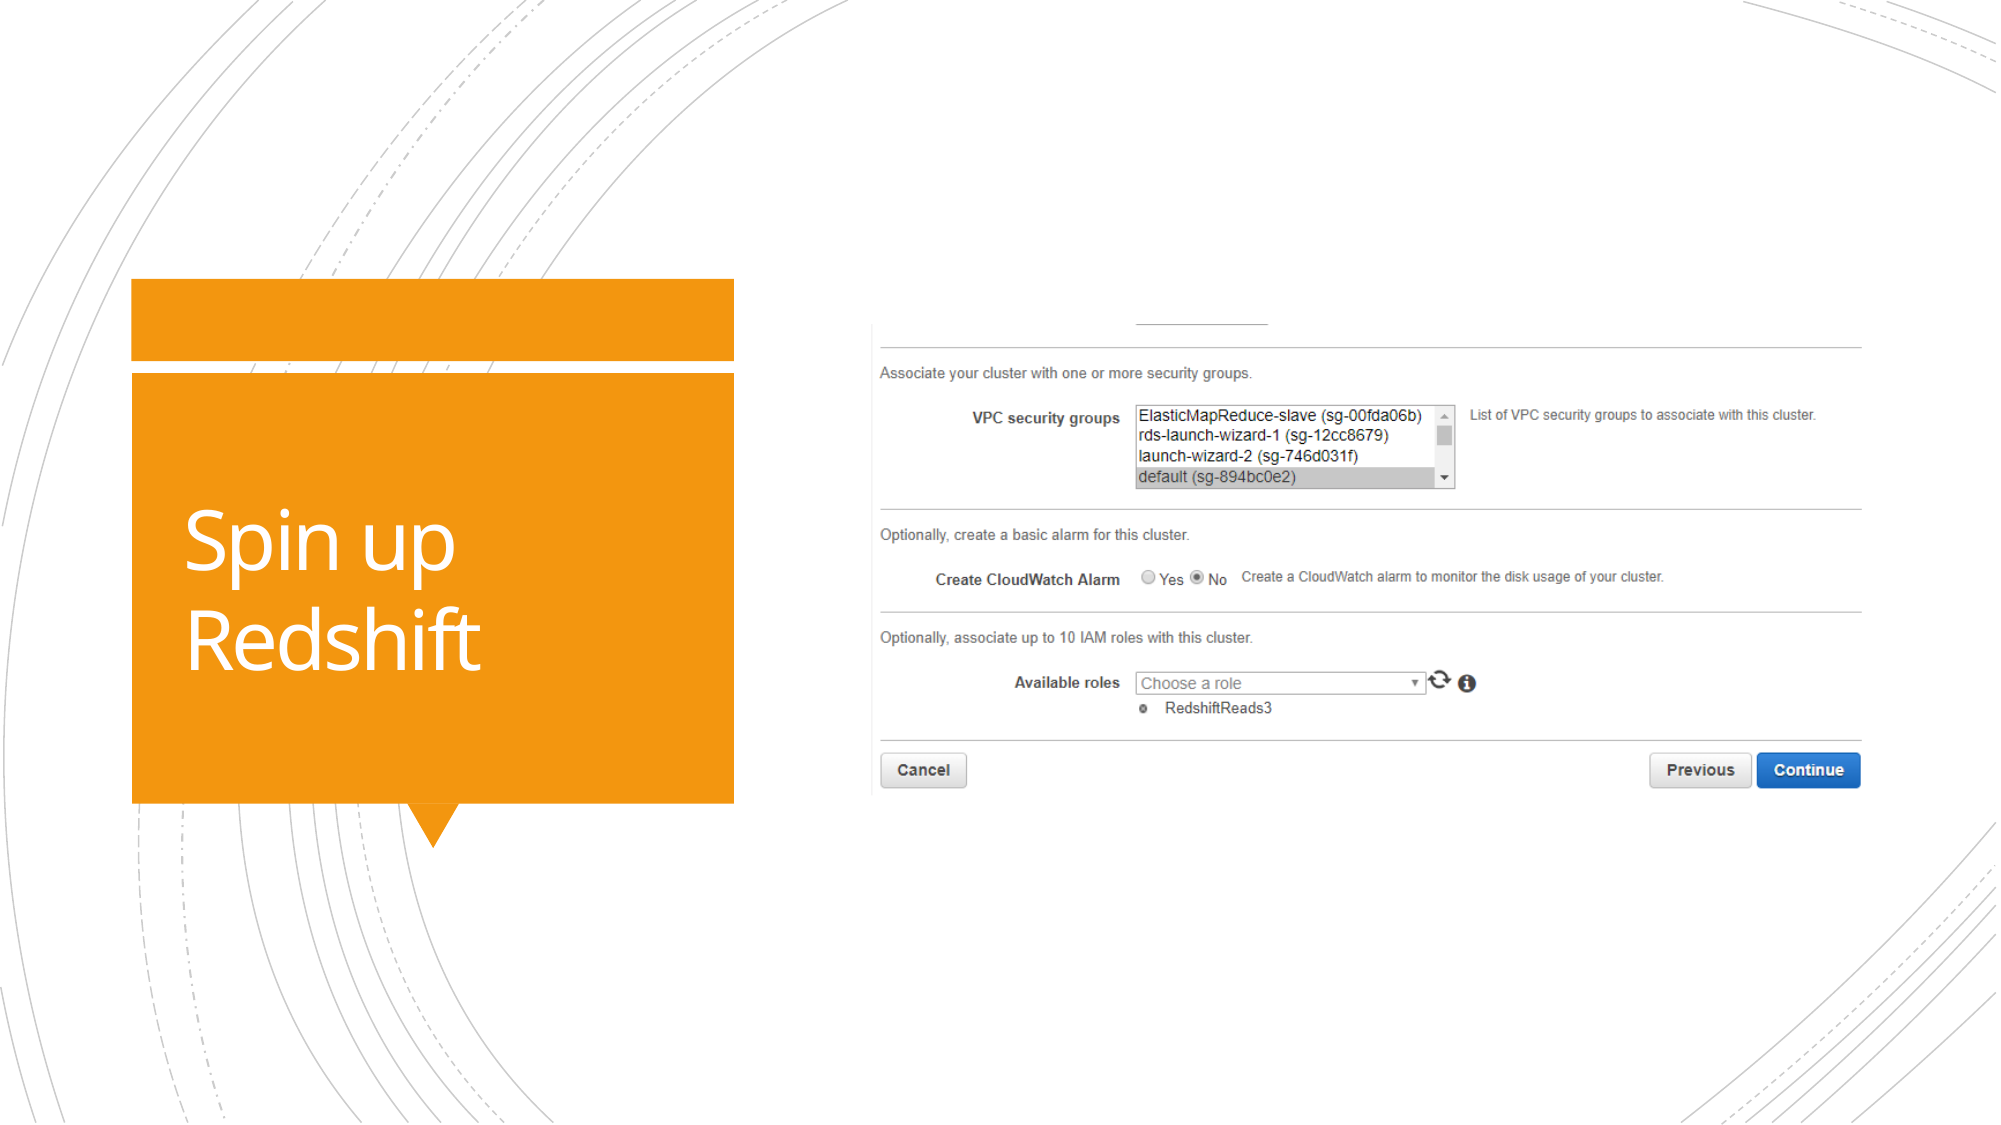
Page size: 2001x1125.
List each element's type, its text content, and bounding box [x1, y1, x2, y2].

title Spin up Redshift [145, 385, 720, 789]
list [839, 324, 1871, 801]
